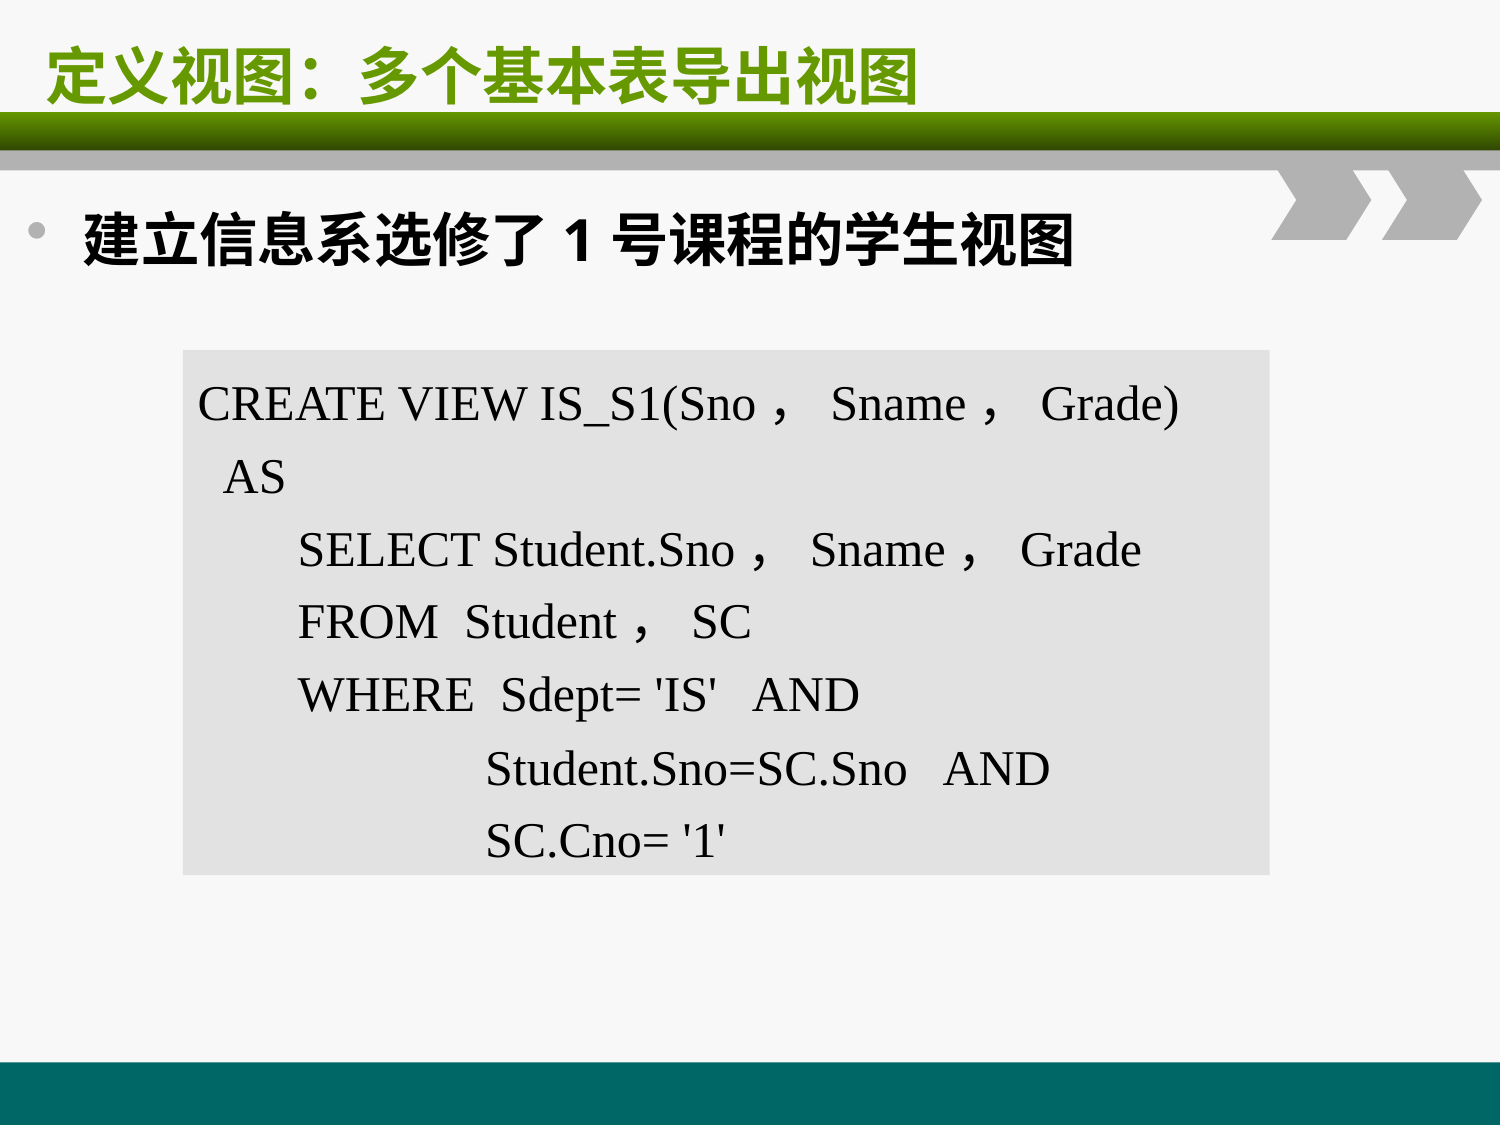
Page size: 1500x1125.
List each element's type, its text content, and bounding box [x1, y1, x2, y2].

title 定义视图：多个基本表导出视图 [30, 24, 1463, 125]
list 建立信息系选修了1号课程的学生视图 [11, 195, 1482, 303]
text_box CREATE VIEW IS_S1(Sno，Sname，Grade) AS SELECT Student.Sno，Sname，Grade FROM Student，SC WHERE Sdept= 'IS' AND Student.Sno=SC.Sno AND SC.Cno= '1' [182, 349, 1270, 876]
